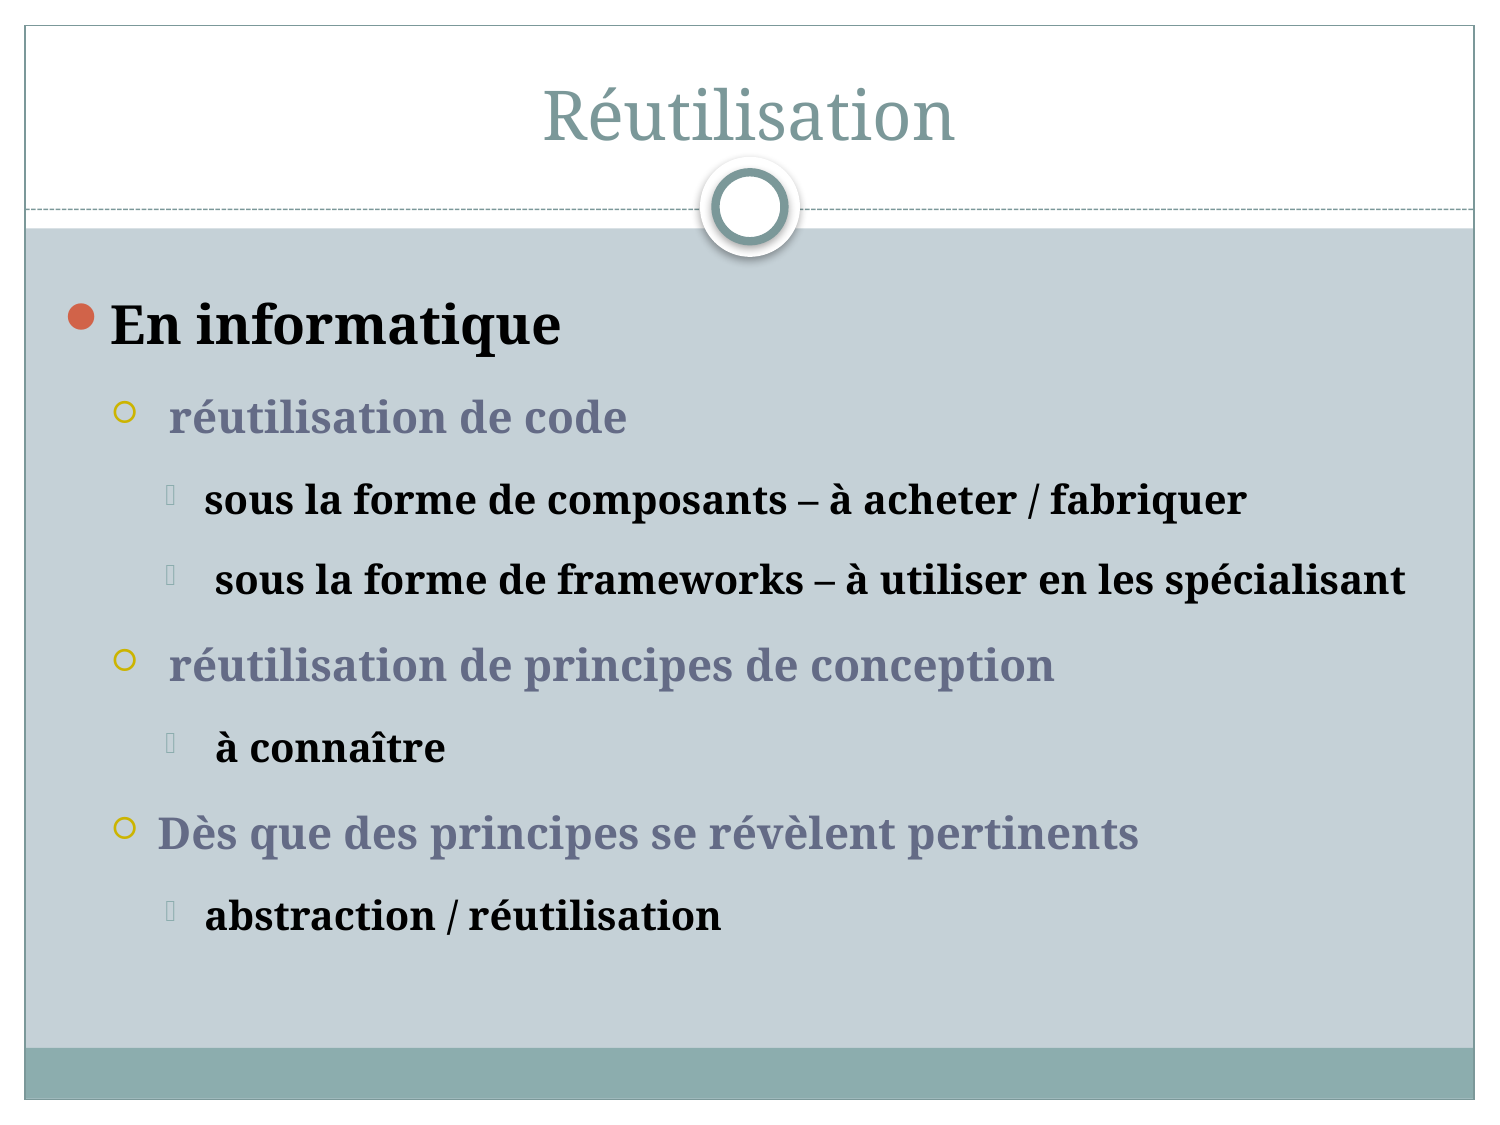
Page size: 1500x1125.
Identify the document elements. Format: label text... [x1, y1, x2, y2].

list En informatique réutilisation de code sous la forme de composants – à acheter / fabriquer sous la forme de frameworks – à utiliser en les spécialisant réutilisation de principes de conception à connaître Dès que des principes se révèlent pertinents abstraction / réutilisation [49, 250, 1445, 1001]
title Réutilisation [49, 37, 1450, 162]
